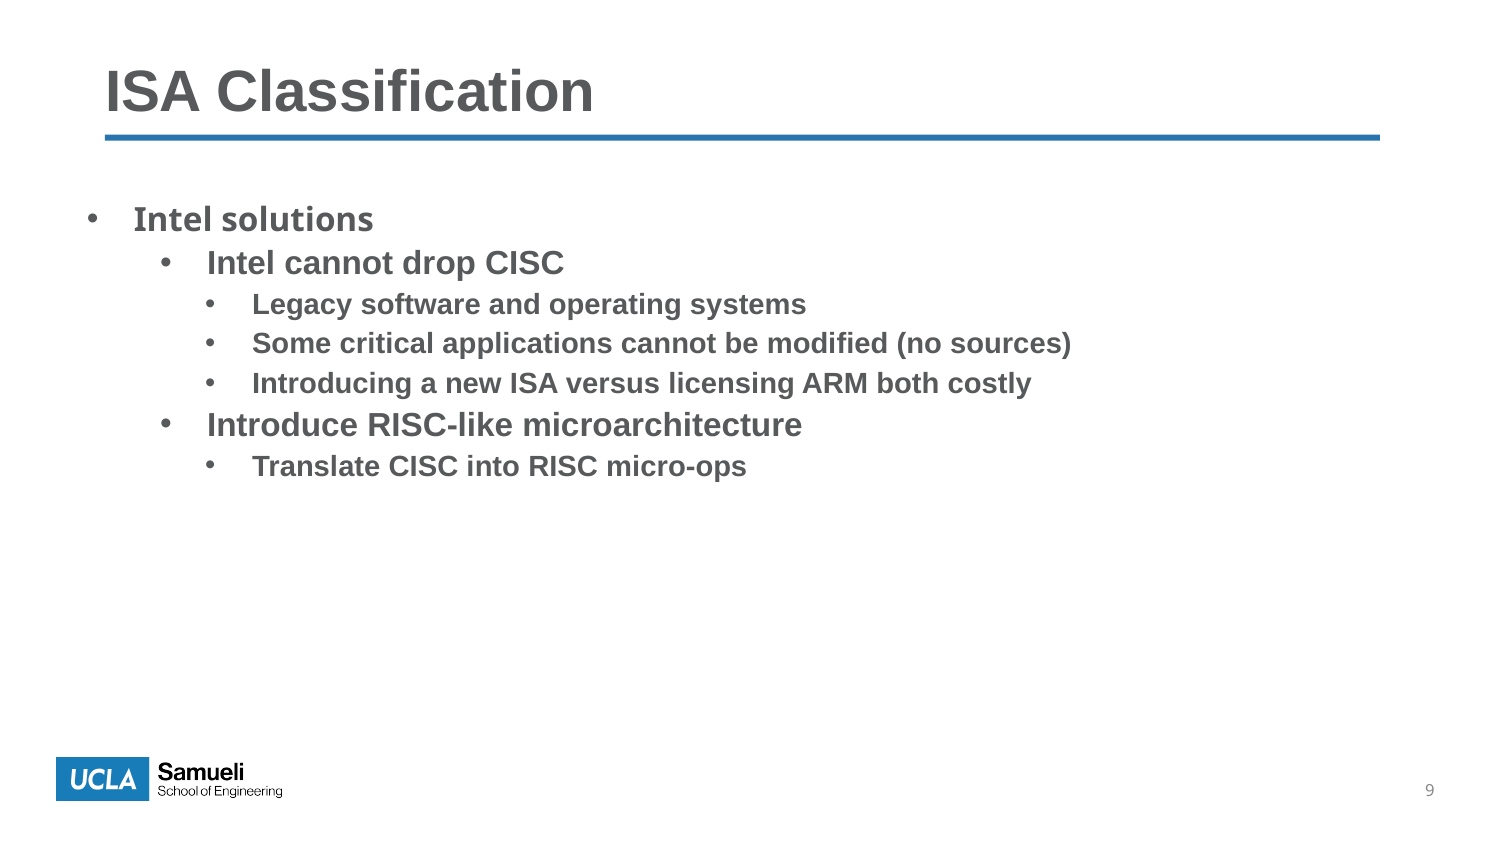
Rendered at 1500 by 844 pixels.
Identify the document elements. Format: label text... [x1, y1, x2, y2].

list Intel solutions Intel cannot drop CISC Legacy software and operating systems Some critical applications cannot be modified (no sources) Introducing a new ISA versus licensing ARM both costly Introduce RISC-like microarchitecture Translate CISC into RISC micro-ops [86, 198, 1212, 489]
title ISA Classification [105, 60, 1380, 125]
picture [56, 757, 282, 801]
slide_number 9 [1425, 780, 1500, 840]
